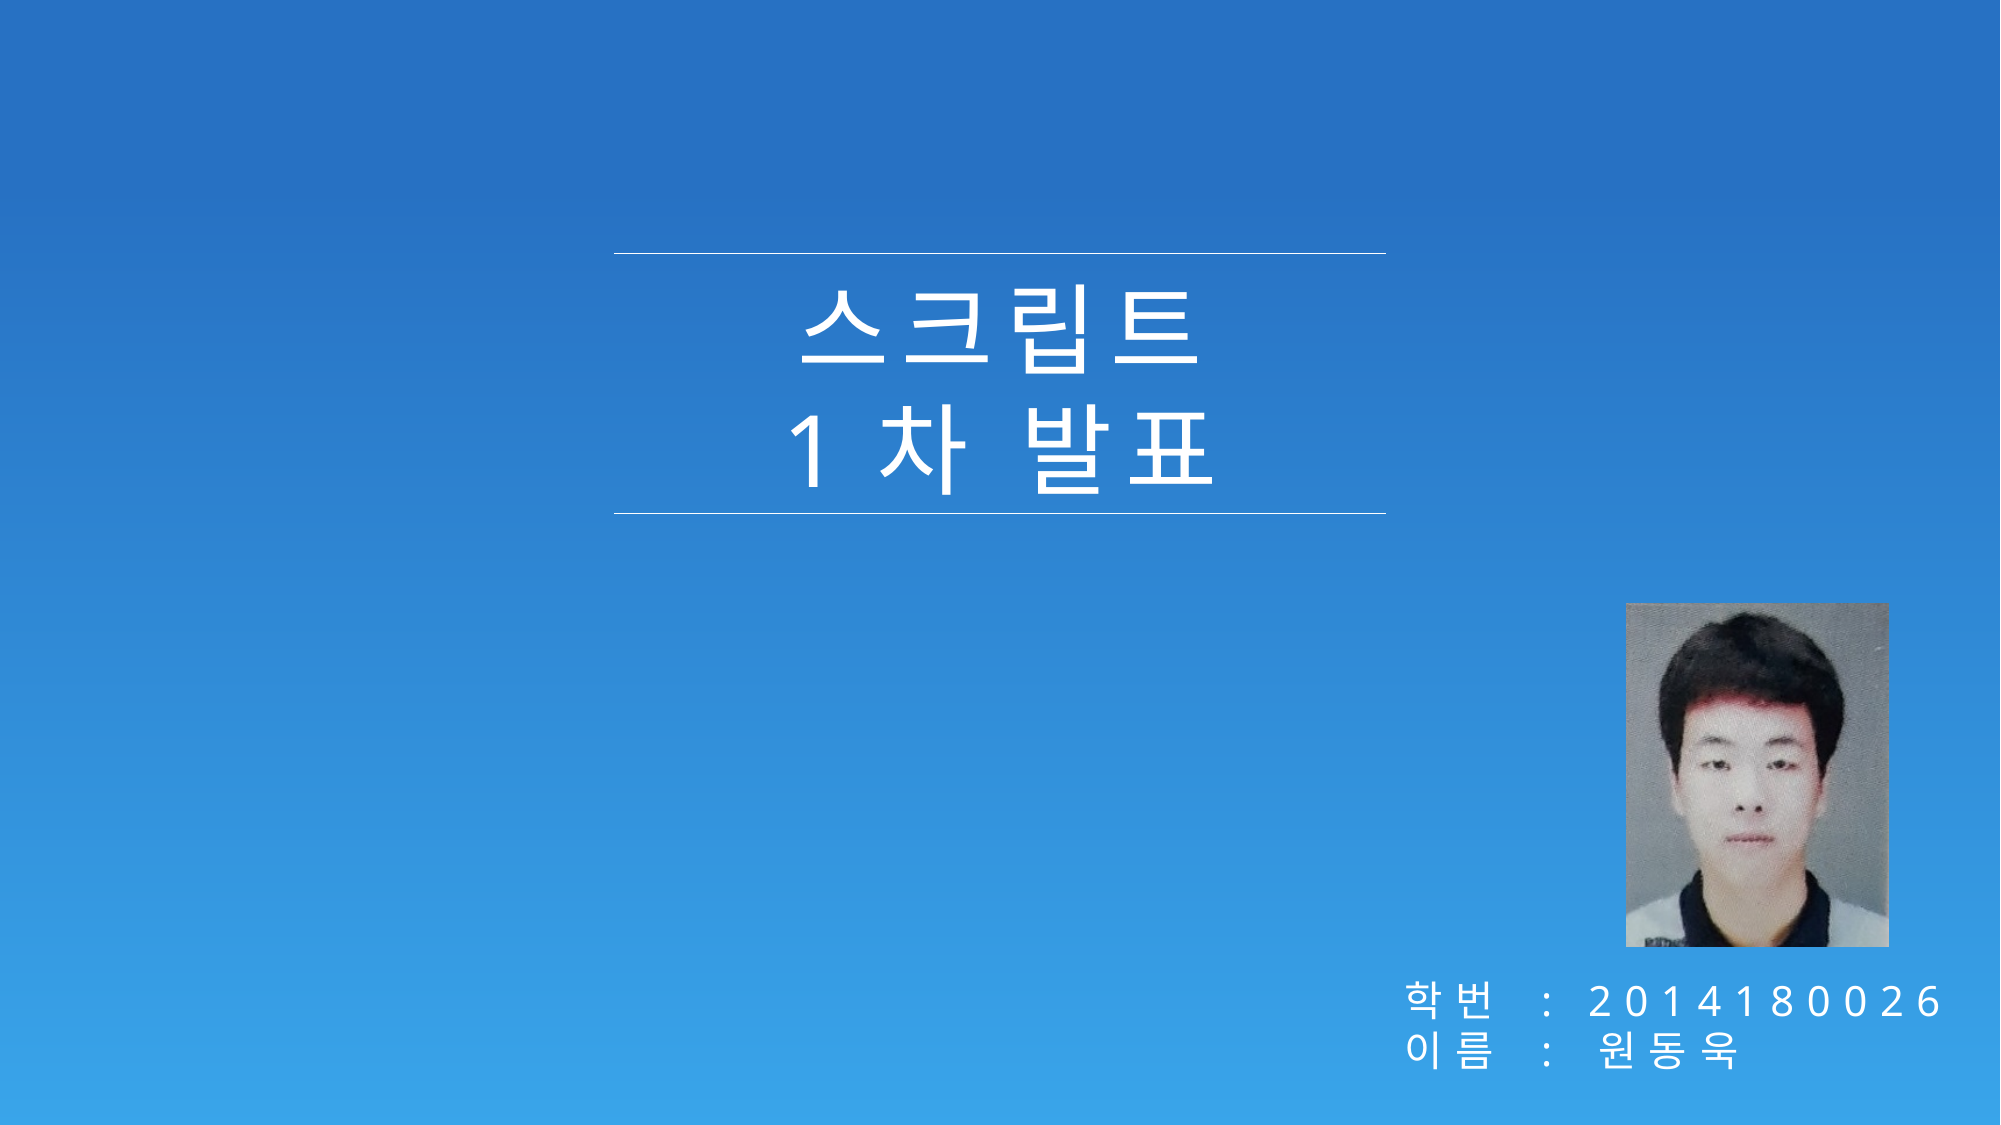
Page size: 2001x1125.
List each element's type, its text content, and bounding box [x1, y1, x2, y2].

text_box 학번 : 2014180026 이름 : 원동욱 [1389, 967, 1956, 1083]
picture [1626, 603, 1889, 947]
text_box 스크립트 1차 발표 [767, 260, 1233, 513]
